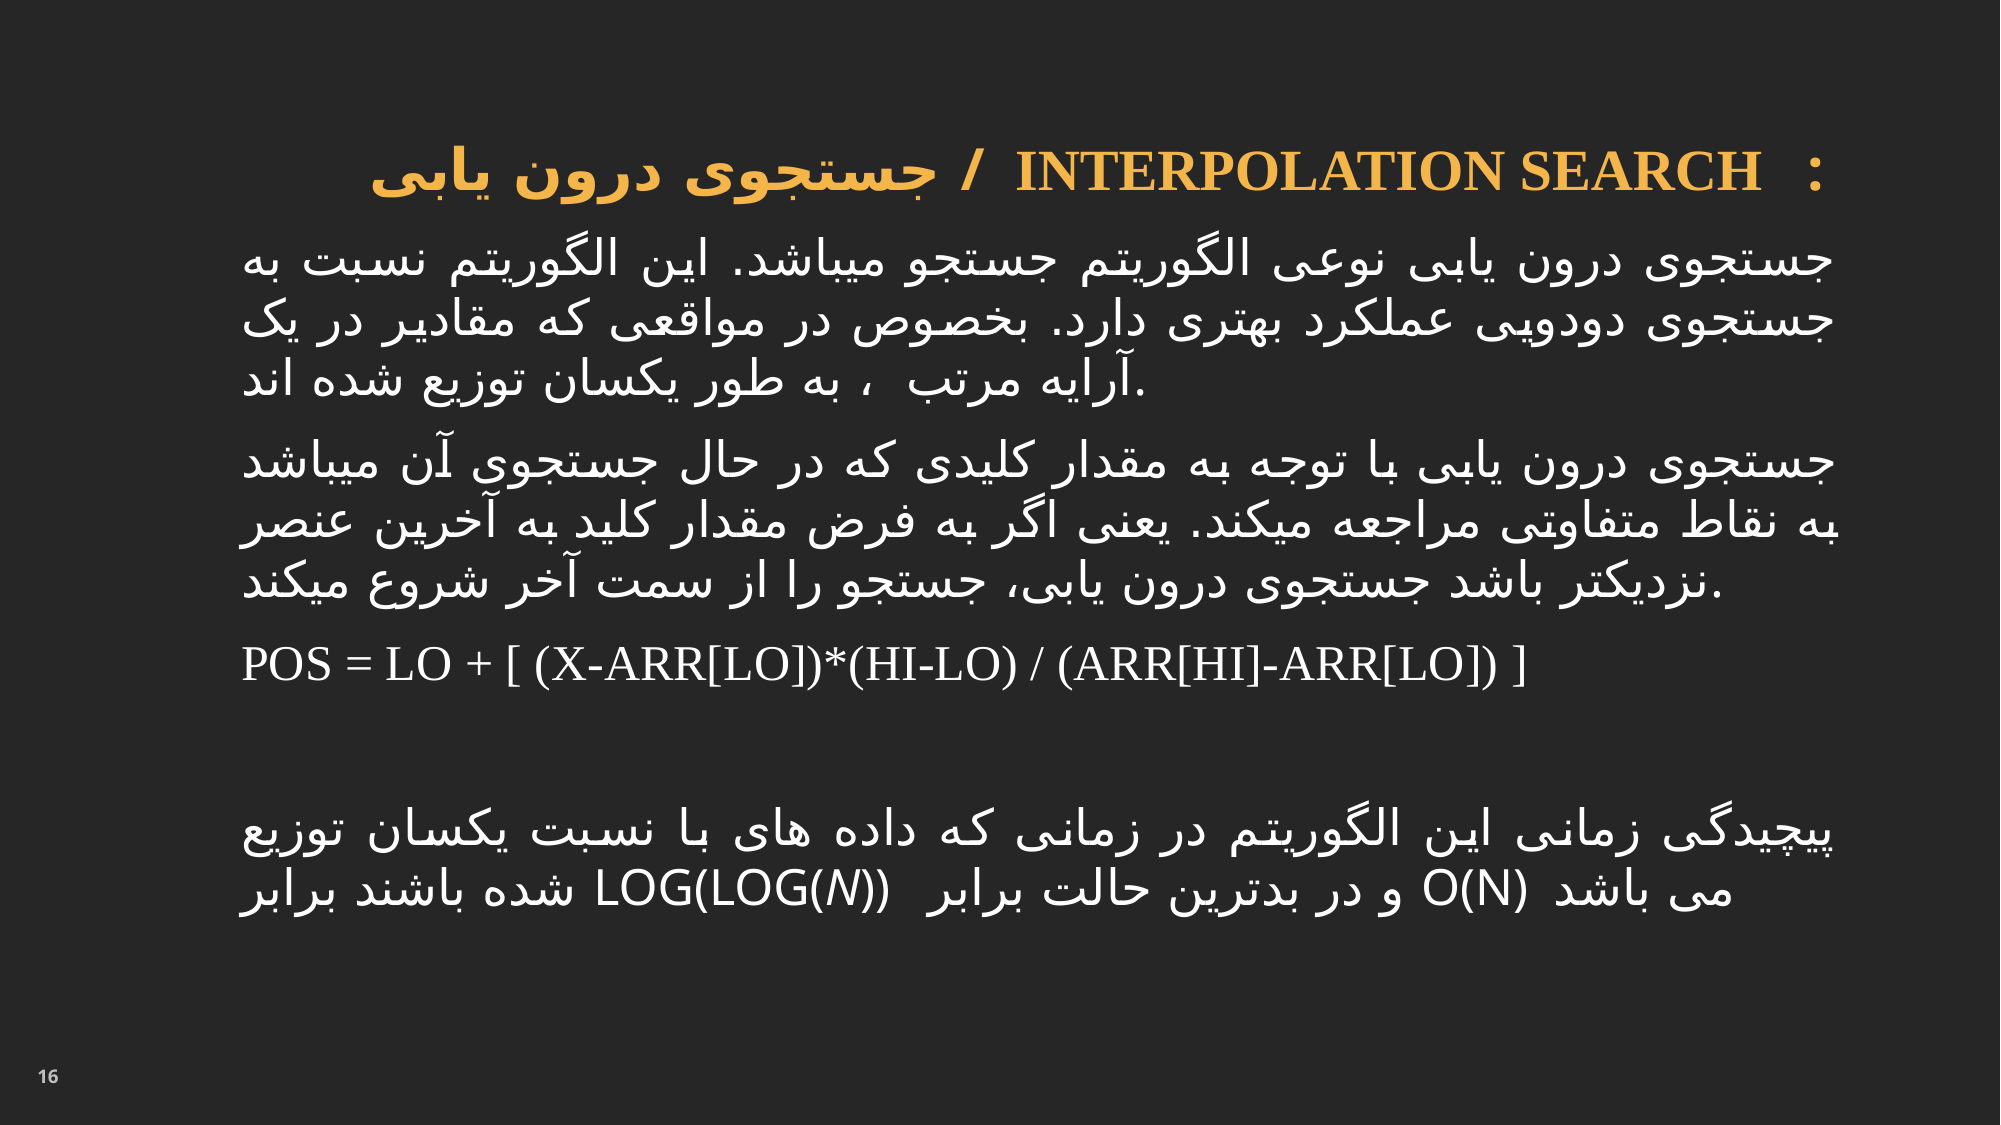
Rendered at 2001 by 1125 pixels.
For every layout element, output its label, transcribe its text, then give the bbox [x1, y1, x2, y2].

footer 16 [22, 1046, 82, 1107]
list جستجوی درون یابی / Interpolation Search : جستجوی درون یابی نوعی الگوریتم جستجو میباشد. این الگوریتم نسبت به جستجوی دودویی عملکرد بهتری دارد. بخصوص در مواقعی که مقادیر در یک آرایه مرتب ، به طور یکسان توزیع شده اند. جستجوی درون یابی با توجه به مقدار کلیدی که در حال جستجوی آن میباشد به نقاط متفاوتی مراجعه میکند. یعنی اگر به فرض مقدار کلید به آخرین عنصر نزدیکتر باشد جستجوی درون یابی، جستجو را از سمت آخر شروع میکند. pos = lo + [ (x-arr[lo])*(hi-lo) / (arr[hi]-arr[Lo]) ] پیچیدگی زمانی این الگوریتم در زمانی که داده های با نسبت یکسان توزیع شده باشند برابر log(log(n)) و در بدترین حالت برابر O(N) می باشد [151, 125, 1855, 994]
